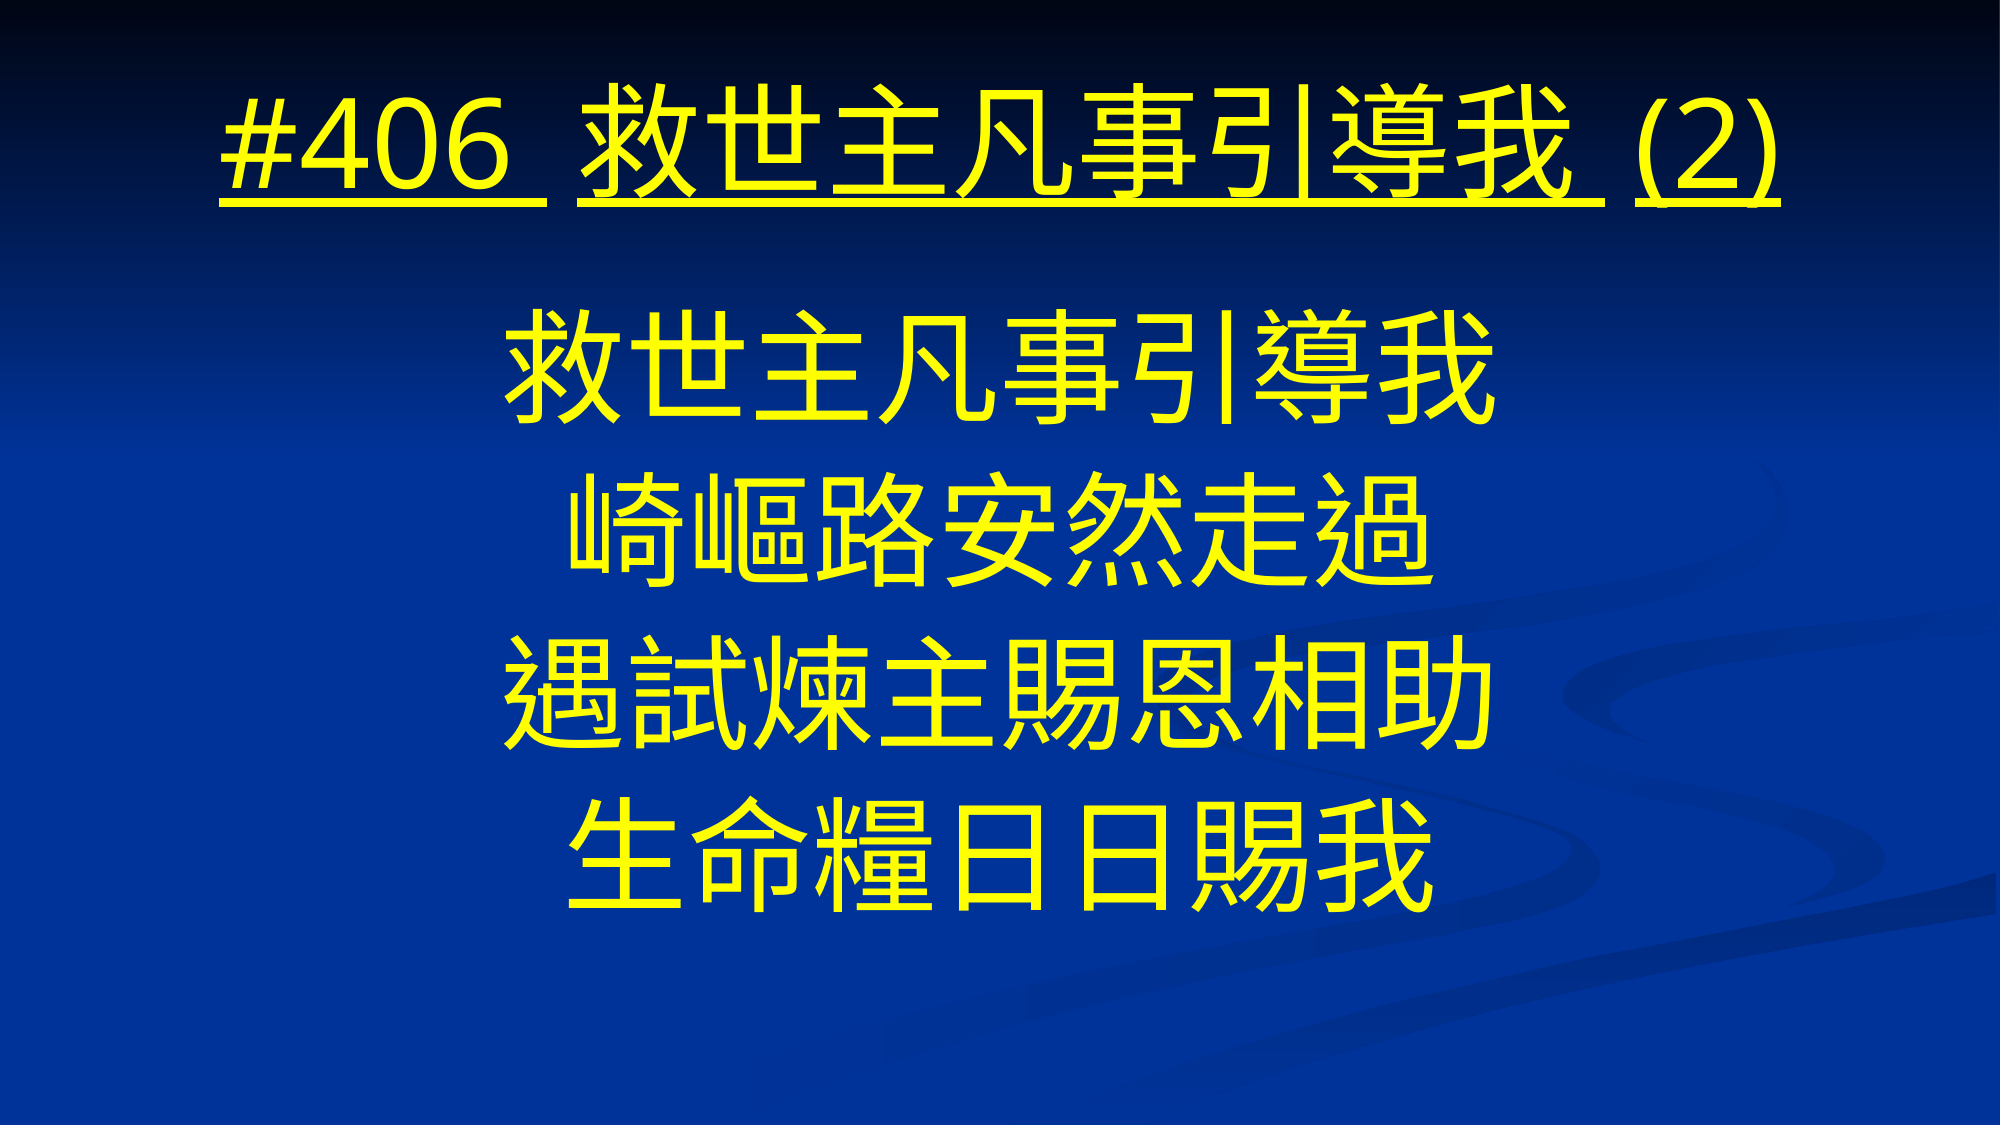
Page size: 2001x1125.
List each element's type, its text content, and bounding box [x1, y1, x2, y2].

title #406 救世主凡事引導我 (2) [99, 45, 1900, 233]
list 救世主凡事引導我 崎嶇路安然走過 遇試煉主賜恩相助 生命糧日日賜我 [54, 282, 1945, 1025]
